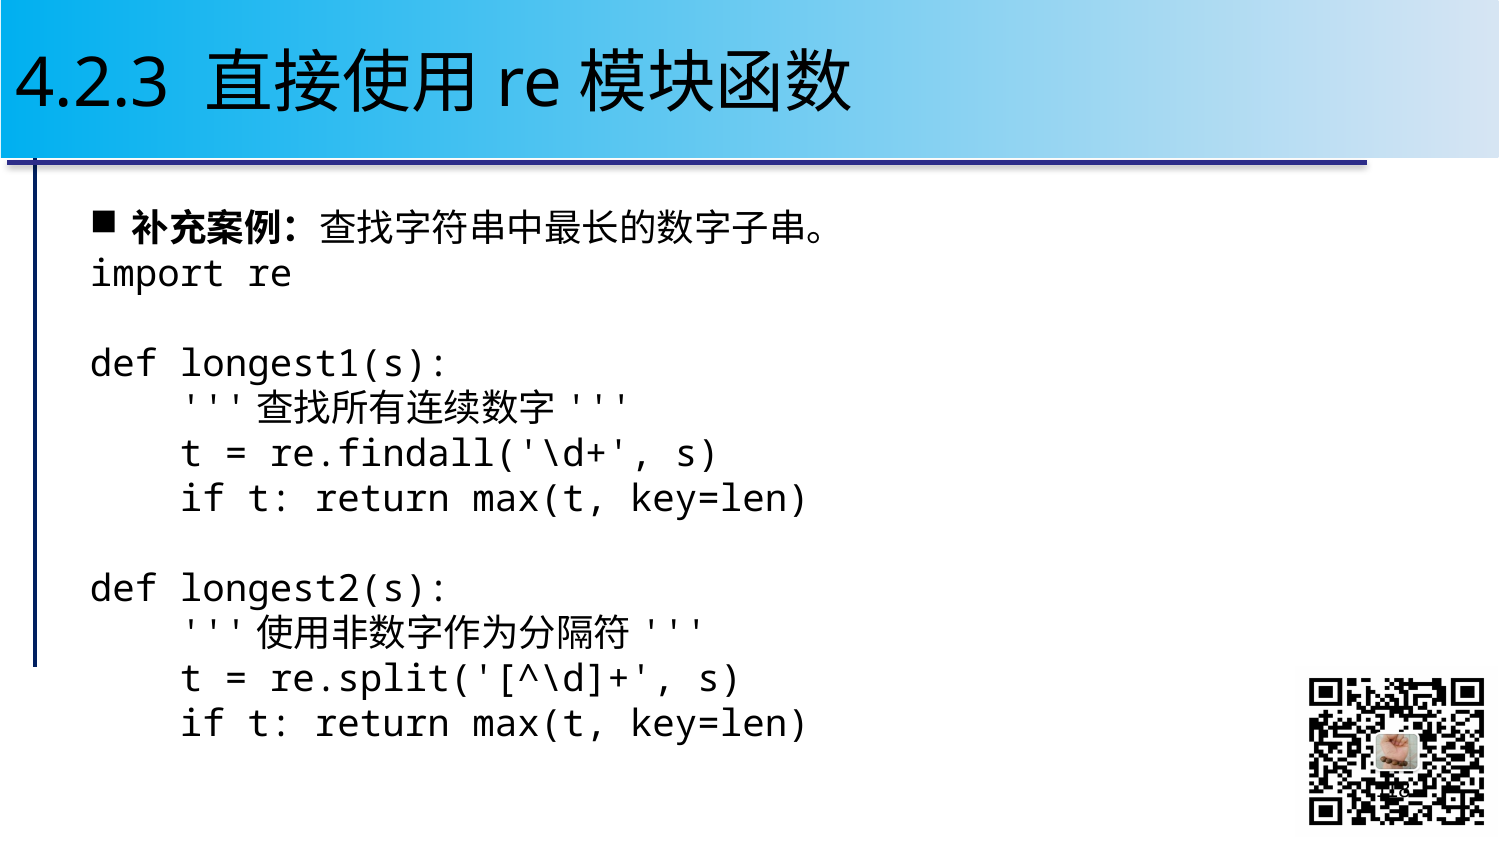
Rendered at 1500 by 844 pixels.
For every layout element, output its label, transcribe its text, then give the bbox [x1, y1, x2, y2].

slide_number 118 [1074, 768, 1425, 828]
picture [1295, 666, 1498, 837]
list 补充案例：查找字符串中最长的数字子串。 import re def longest1(s): '''查找所有连续数字''' t = re.findall('\d+', s) if t: return max(t, key=len) def longest2(s): '''使用非数字作为分隔符''' t = re.split('[^\d]+', s) if t: return max(t, key=len) [74, 196, 1426, 755]
title 4.2.3 直接使用re模块函数 [0, 0, 1499, 158]
